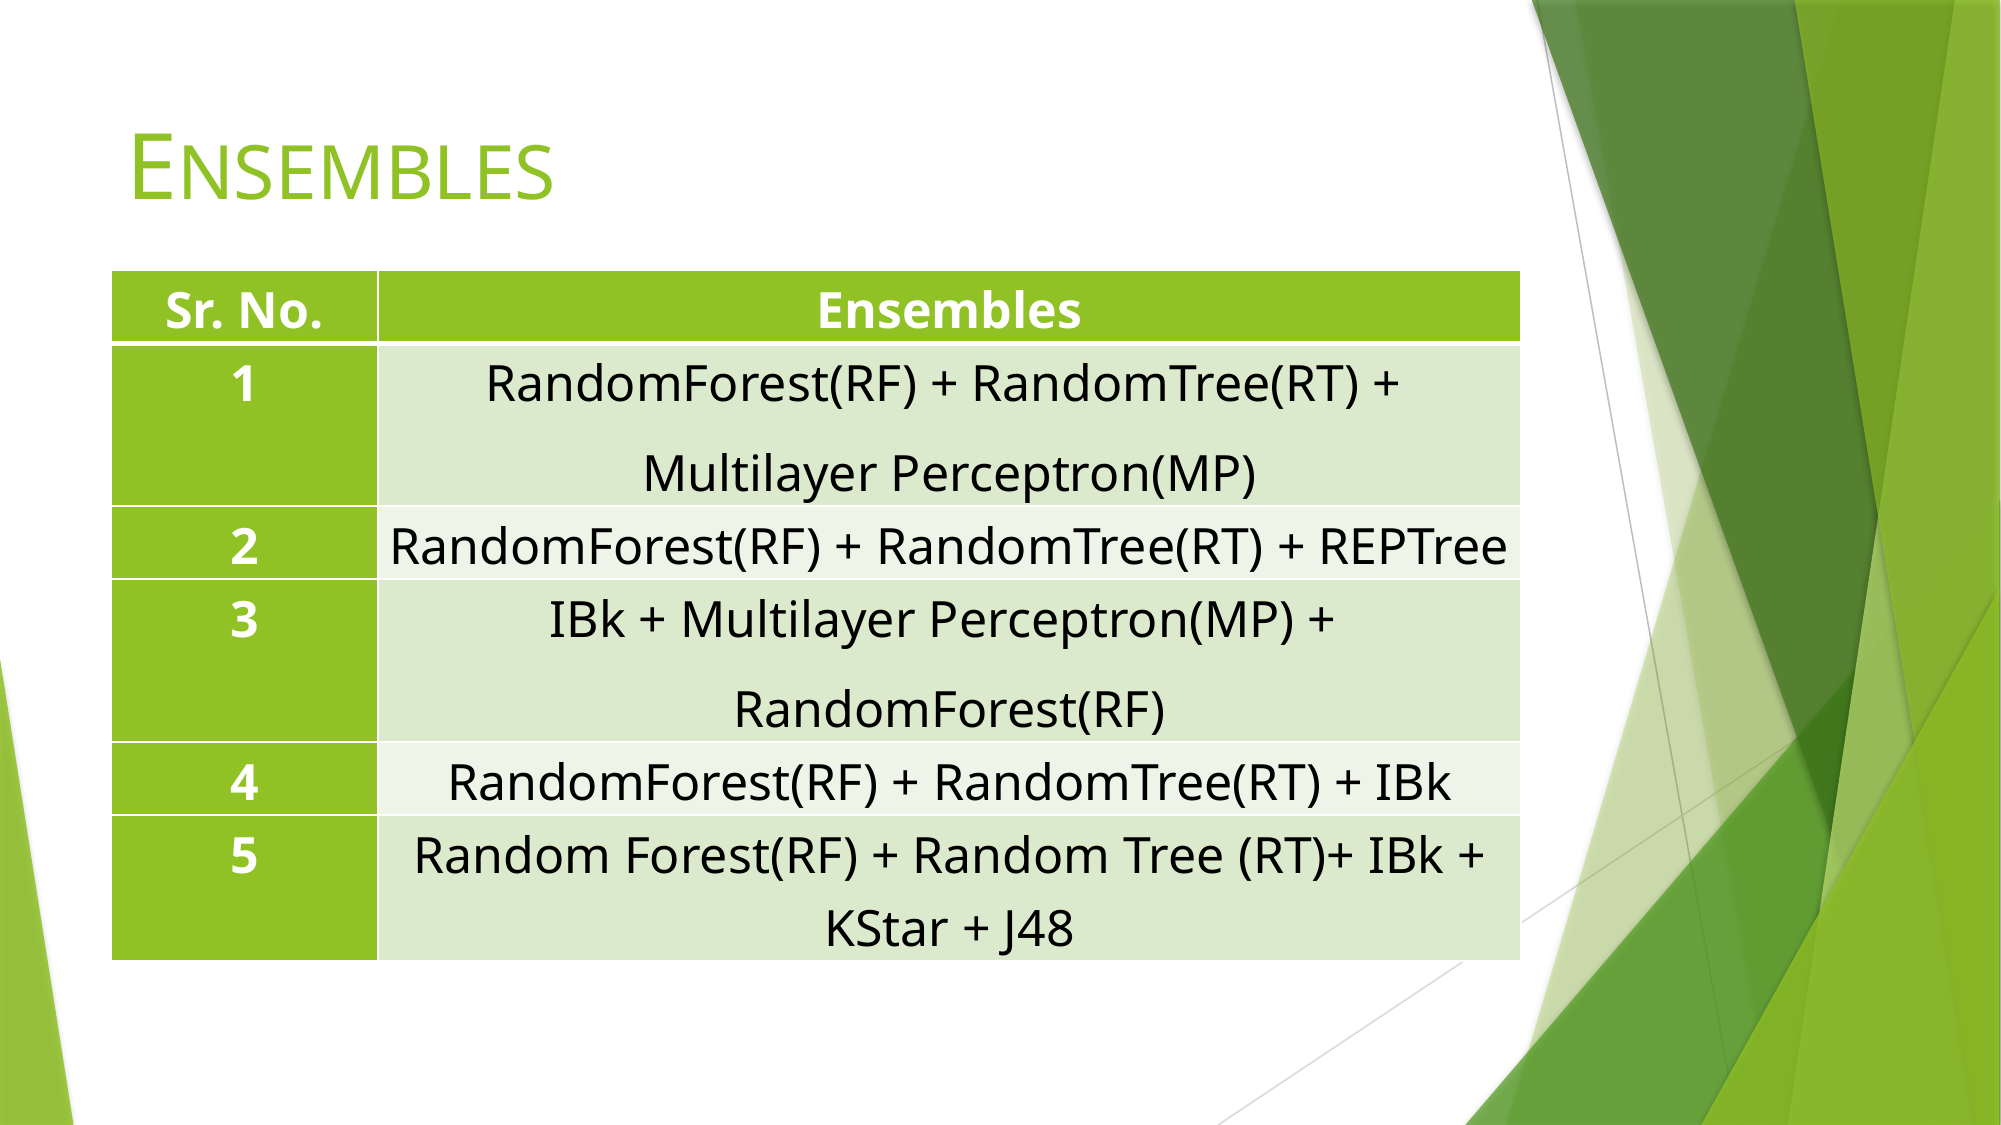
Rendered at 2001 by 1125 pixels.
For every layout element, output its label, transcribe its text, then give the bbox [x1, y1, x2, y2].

table_cell 5 [112, 816, 377, 960]
table_cell IBk + Multilayer Perceptron(MP) + RandomForest(RF) [379, 580, 1520, 741]
table_cell 1 [112, 346, 377, 505]
table_cell 4 [112, 743, 377, 814]
title ENSEMBLES [111, 99, 1522, 242]
table_cell RandomForest(RF) + RandomTree(RT) + Multilayer Perceptron(MP) [379, 346, 1520, 505]
table_header Sr. No. [112, 271, 377, 341]
table_cell RandomForest(RF) + RandomTree(RT) + REPTree [379, 507, 1520, 578]
table_cell 2 [112, 507, 377, 578]
table_cell 3 [112, 580, 377, 741]
table_cell Random Forest(RF) + Random Tree (RT)+ IBk + KStar + J48 [379, 816, 1520, 960]
table_cell RandomForest(RF) + RandomTree(RT) + IBk [379, 743, 1520, 814]
table_header Ensembles [379, 271, 1520, 341]
